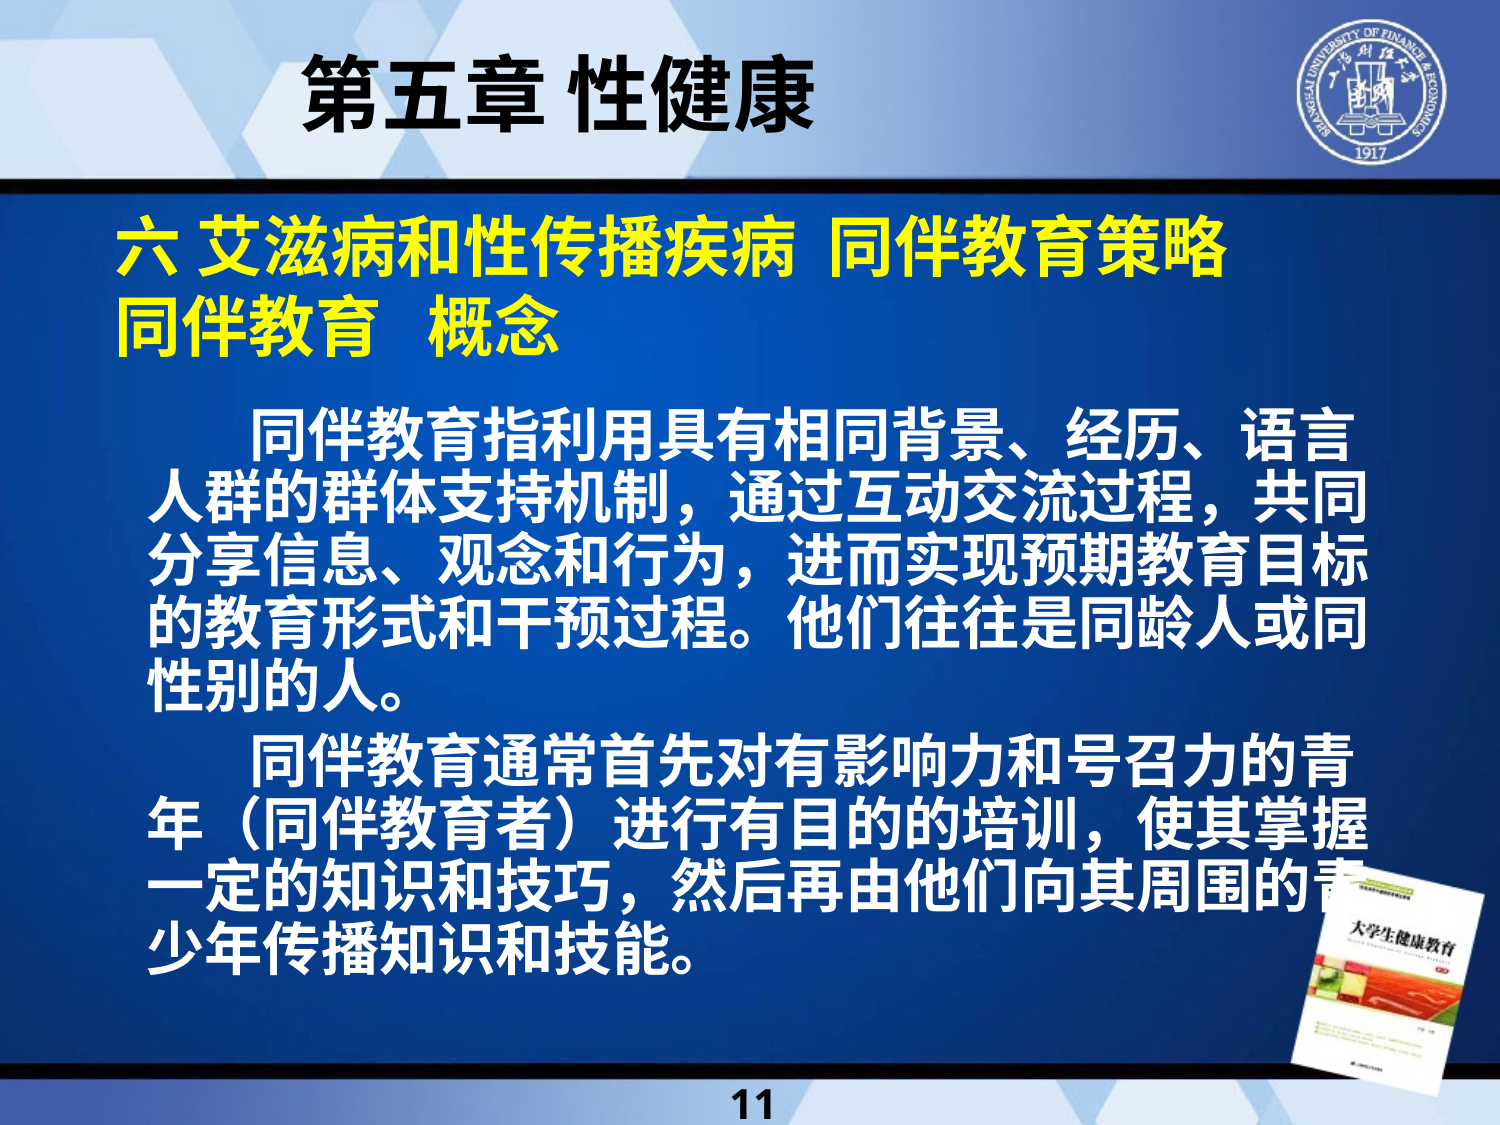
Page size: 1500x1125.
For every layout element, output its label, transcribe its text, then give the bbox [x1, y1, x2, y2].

picture [0, 0, 1500, 1125]
text_box 第五章 性健康 [0, 0, 1116, 213]
list 同伴教育指利用具有相同背景、经历、语言人群的群体支持机制，通过互动交流过程，共同分享信息、观念和行为，进而实现预期教育目标的教育形式和干预过程。他们往往是同龄人或同性别的人。 同伴教育通常首先对有影响力和号召力的青年（同伴教育者）进行有目的的培训，使其掌握一定的知识和技巧，然后再由他们向其周围的青少年传播知识和技能。 [75, 398, 1425, 1071]
text_box 11 [714, 1070, 809, 1125]
title 六 艾滋病和性传播疾病 同伴教育策略 同伴教育 概念 [100, 197, 1451, 386]
